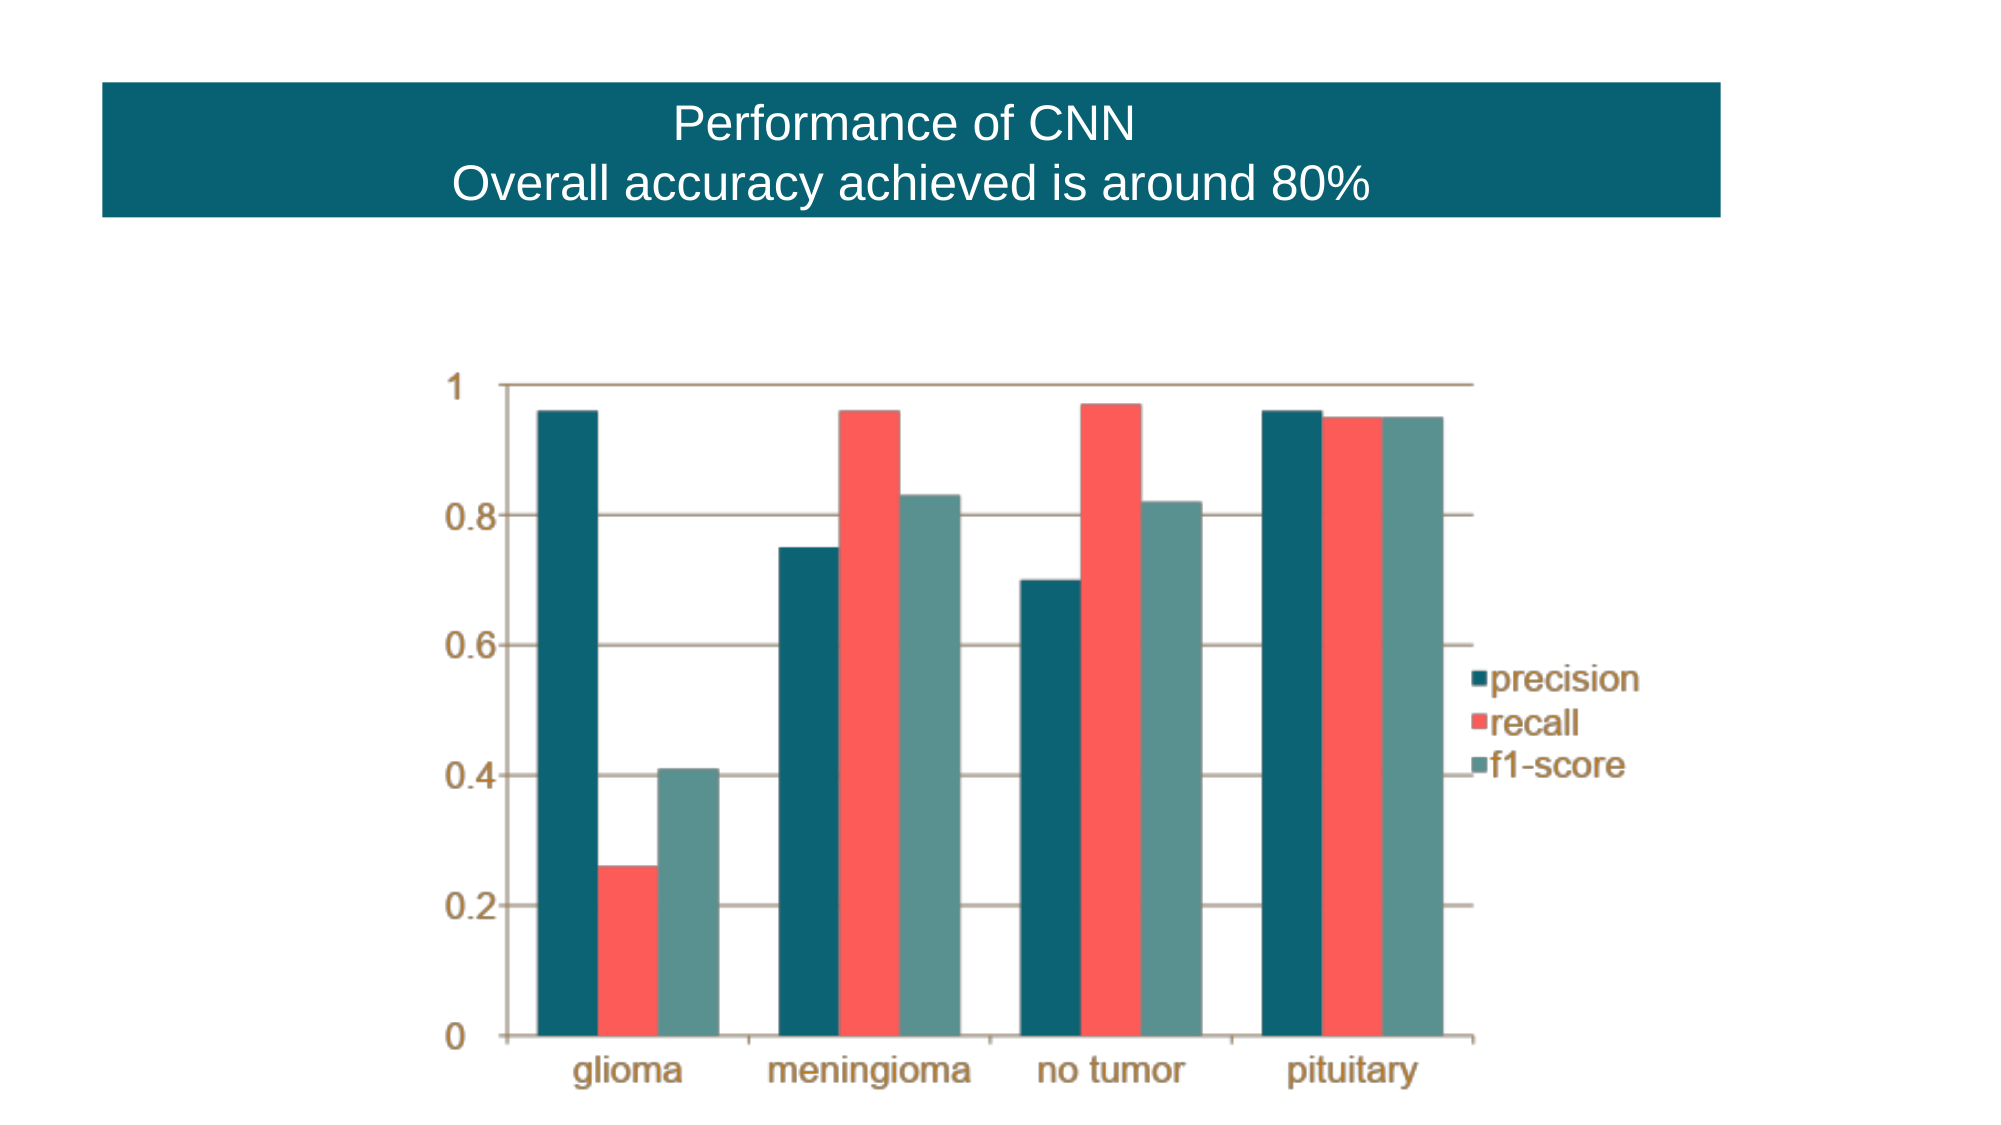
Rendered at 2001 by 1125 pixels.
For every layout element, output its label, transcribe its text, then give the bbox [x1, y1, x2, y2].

text_box Performance of CNN Overall accuracy achieved is around 80% [102, 82, 1721, 218]
picture [338, 349, 1662, 1095]
